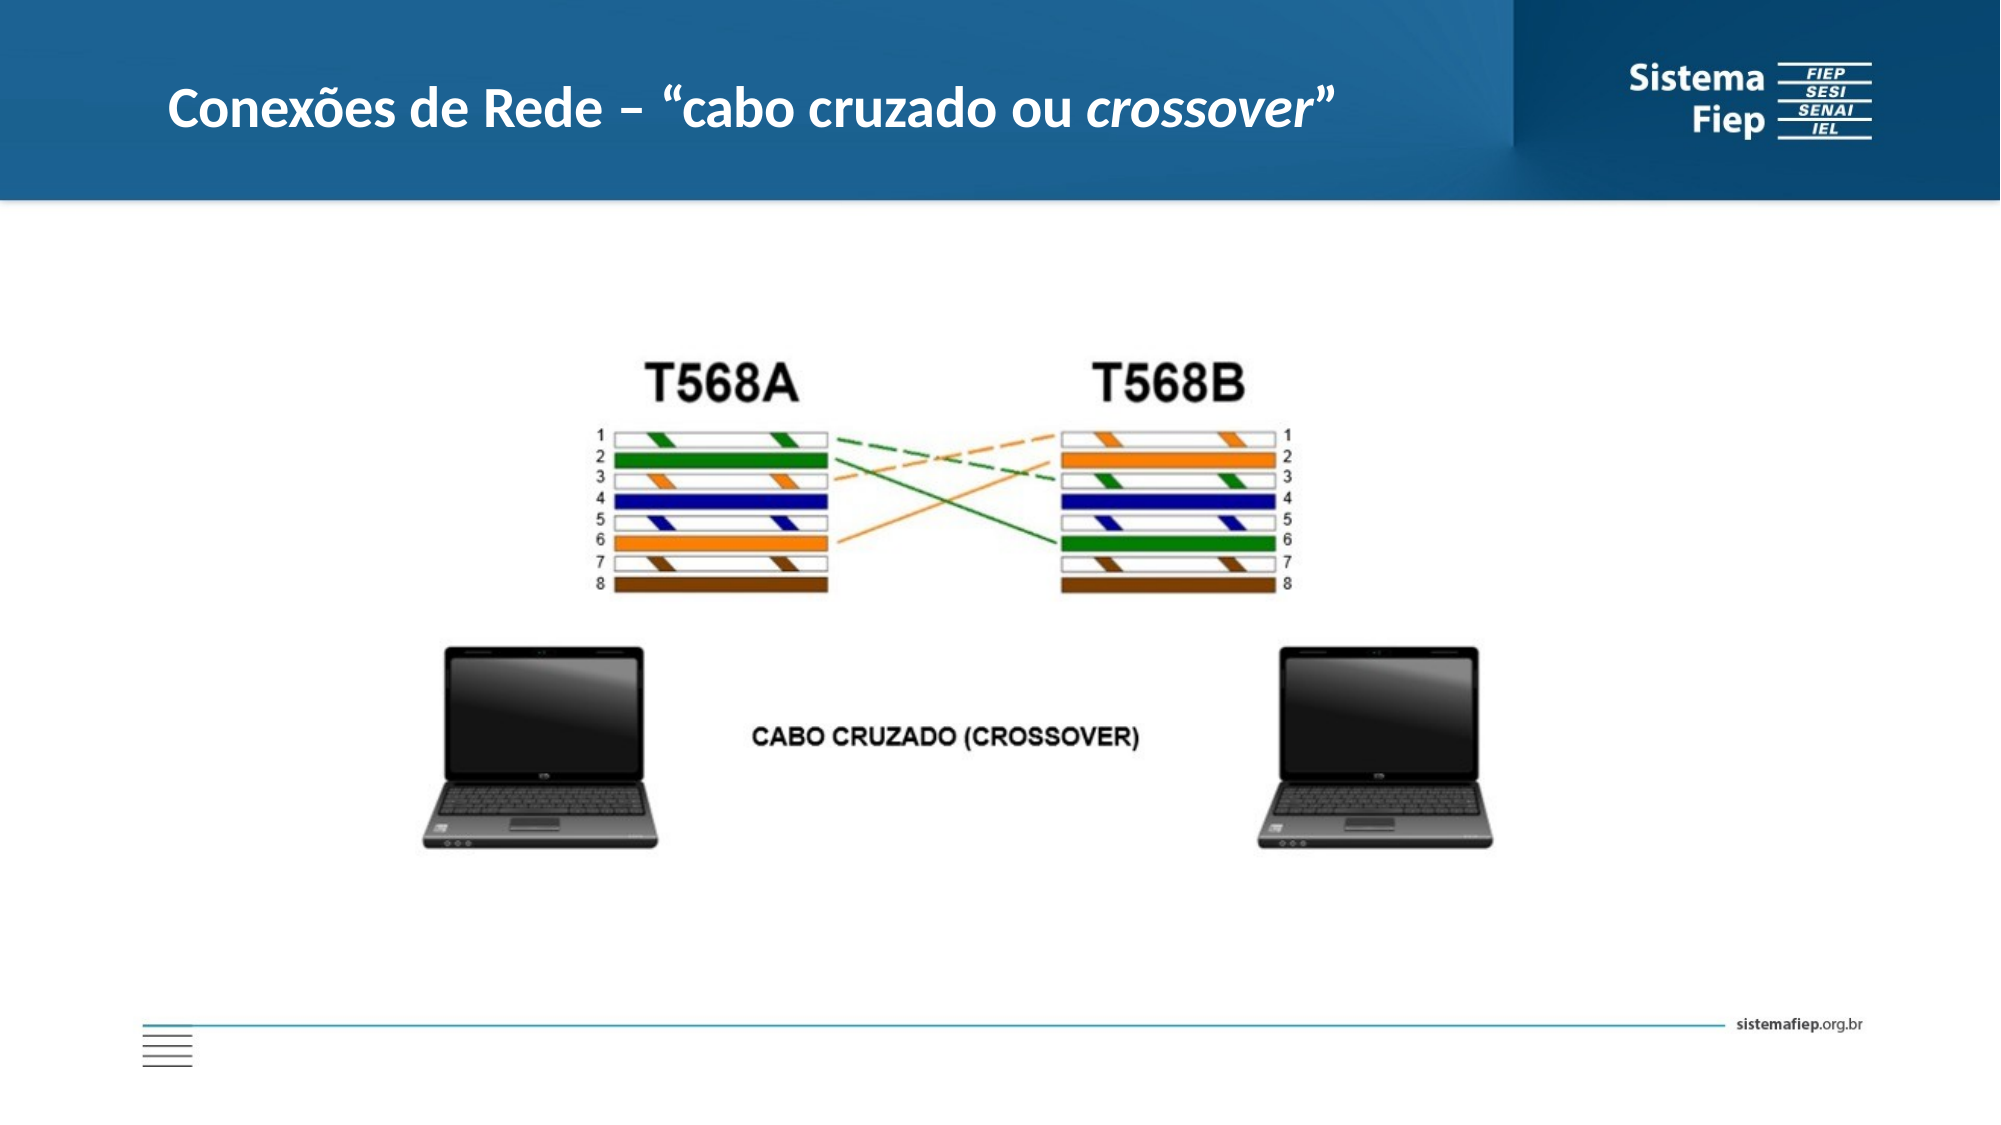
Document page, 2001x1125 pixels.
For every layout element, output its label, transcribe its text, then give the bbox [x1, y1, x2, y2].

picture [0, 0, 2000, 1067]
title Conexões de Rede – “cabo cruzado ou crossover” [166, 67, 1352, 258]
